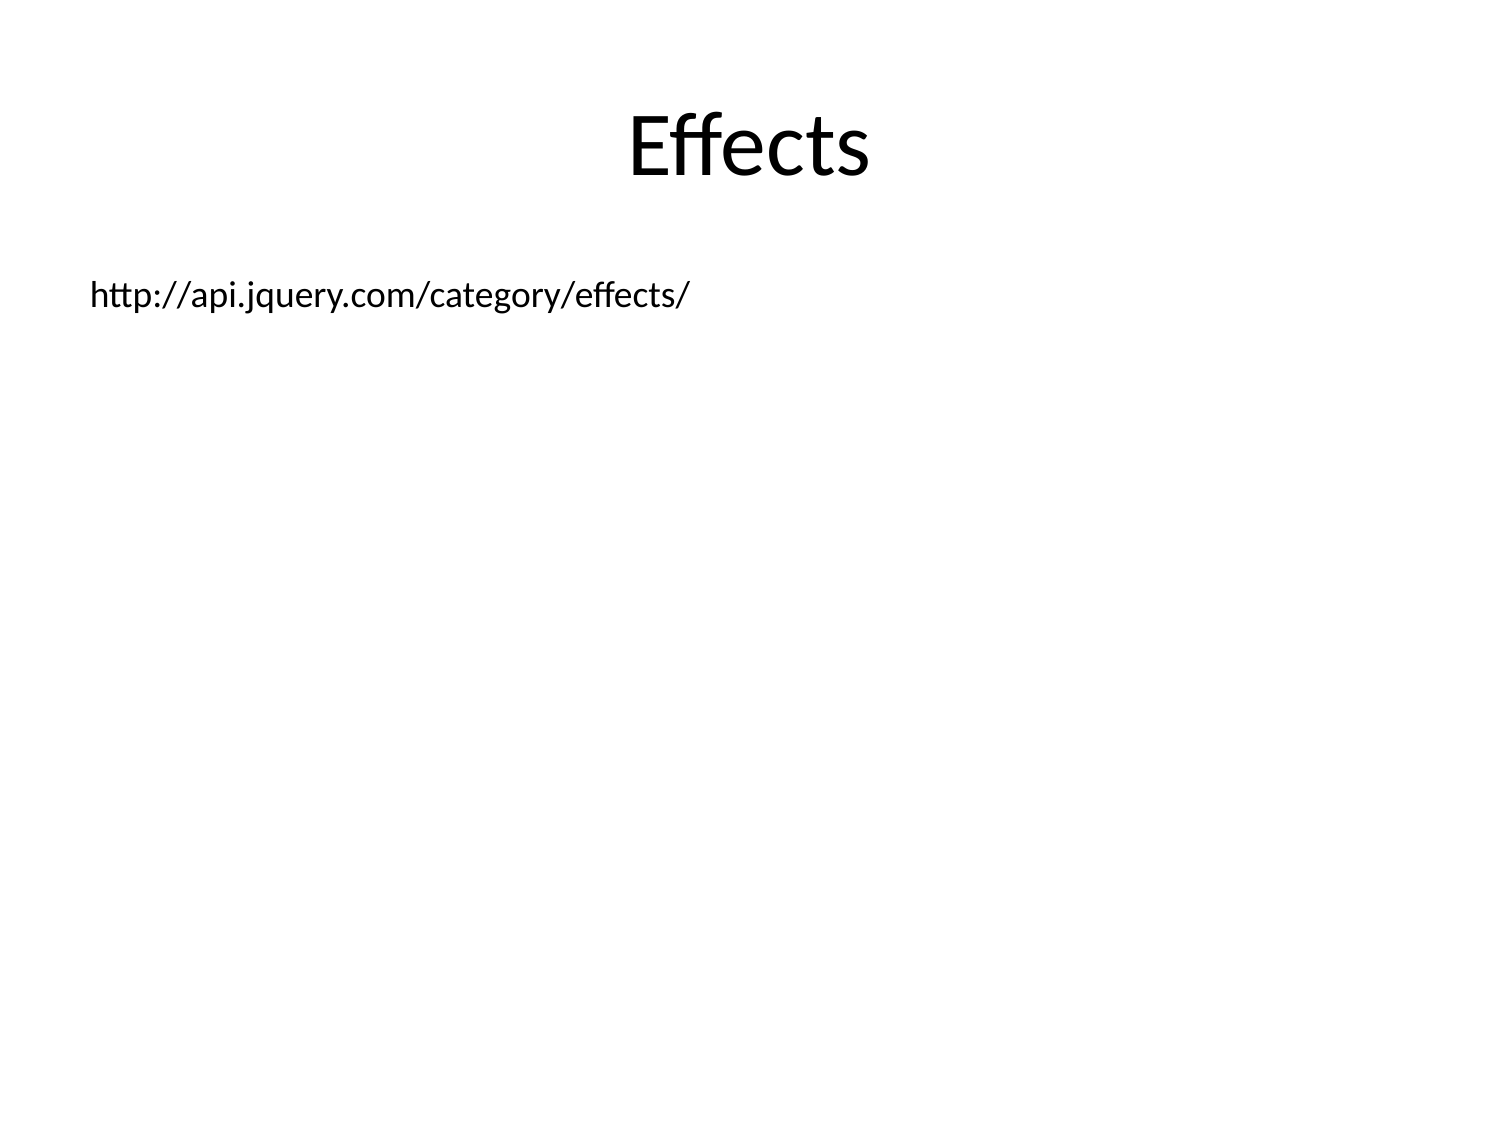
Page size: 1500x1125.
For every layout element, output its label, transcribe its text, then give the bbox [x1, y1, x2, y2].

text_box http://api.jquery.com/category/effects/ [75, 262, 1425, 1005]
text_box Effects [75, 45, 1425, 233]
